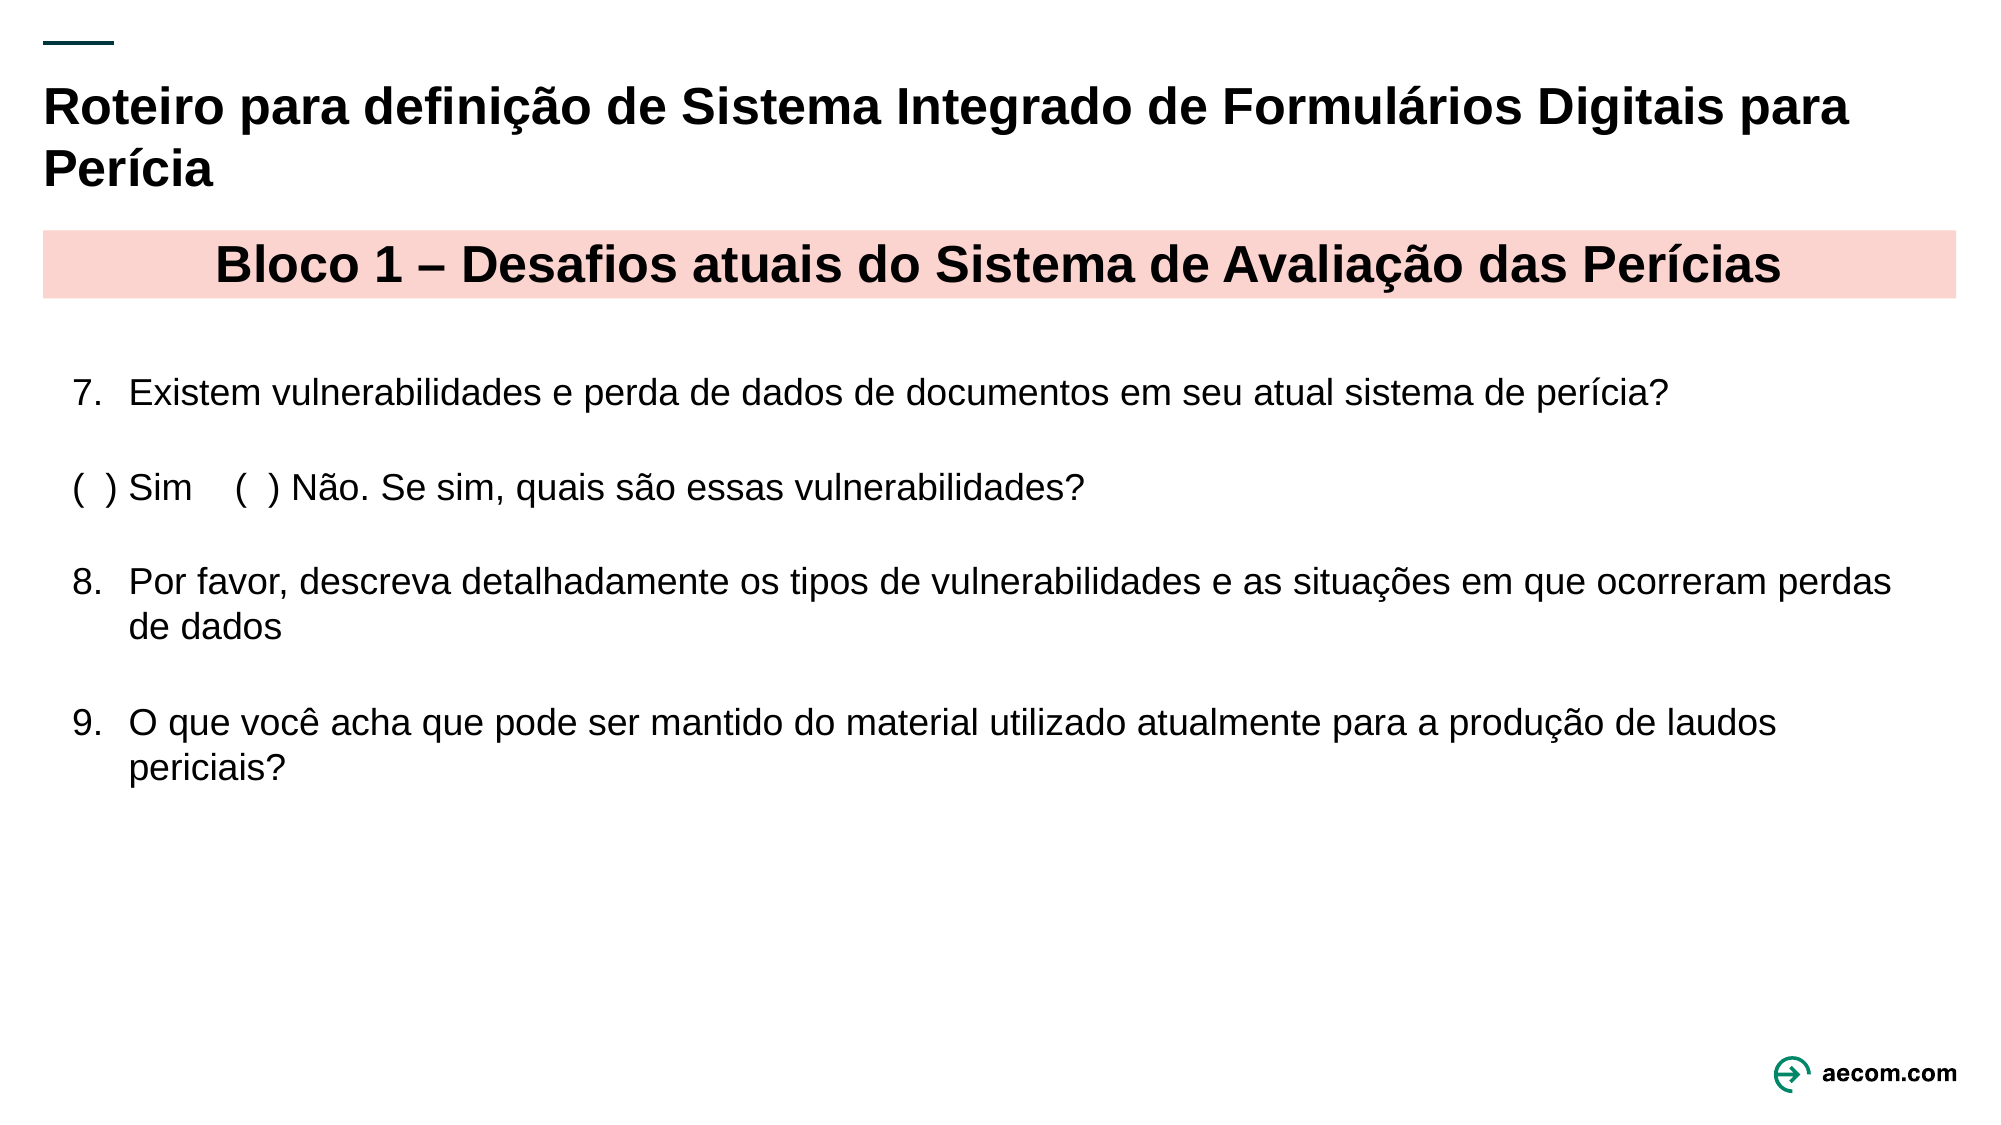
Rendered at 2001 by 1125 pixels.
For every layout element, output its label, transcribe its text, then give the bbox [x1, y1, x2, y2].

text_box Existem vulnerabilidades e perda de dados de documentos em seu atual sistema de perícia? ( ) Sim ( ) Não. Se sim, quais são essas vulnerabilidades? Por favor, descreva detalhadamente os tipos de vulnerabilidades e as situações em que ocorreram perdas de dados O que você acha que pode ser mantido do material utilizado atualmente para a produção de laudos periciais? [57, 360, 1931, 795]
title Roteiro para definição de Sistema Integrado de Formulários Digitais para Perícia [43, 72, 1957, 179]
text_box Bloco 1 – Desafios atuais do Sistema de Avaliação das Perícias [43, 230, 1957, 299]
